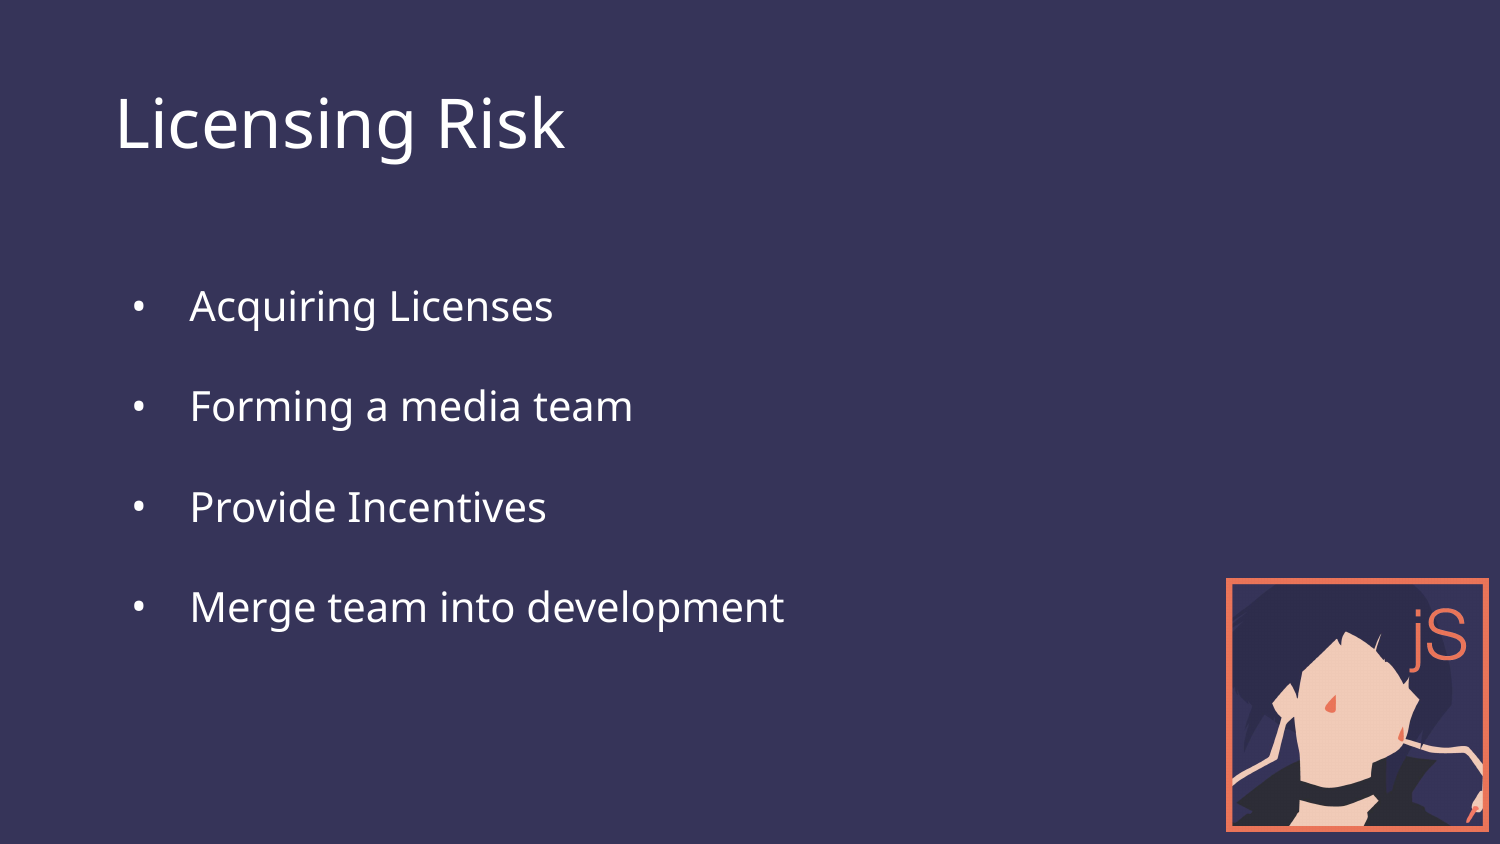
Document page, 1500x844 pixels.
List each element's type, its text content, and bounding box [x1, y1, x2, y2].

list Acquiring Licenses Forming a media team Provide Incentives Merge team into development [103, 224, 1397, 760]
picture [1226, 578, 1489, 832]
title Licensing Risk [103, 44, 1397, 208]
